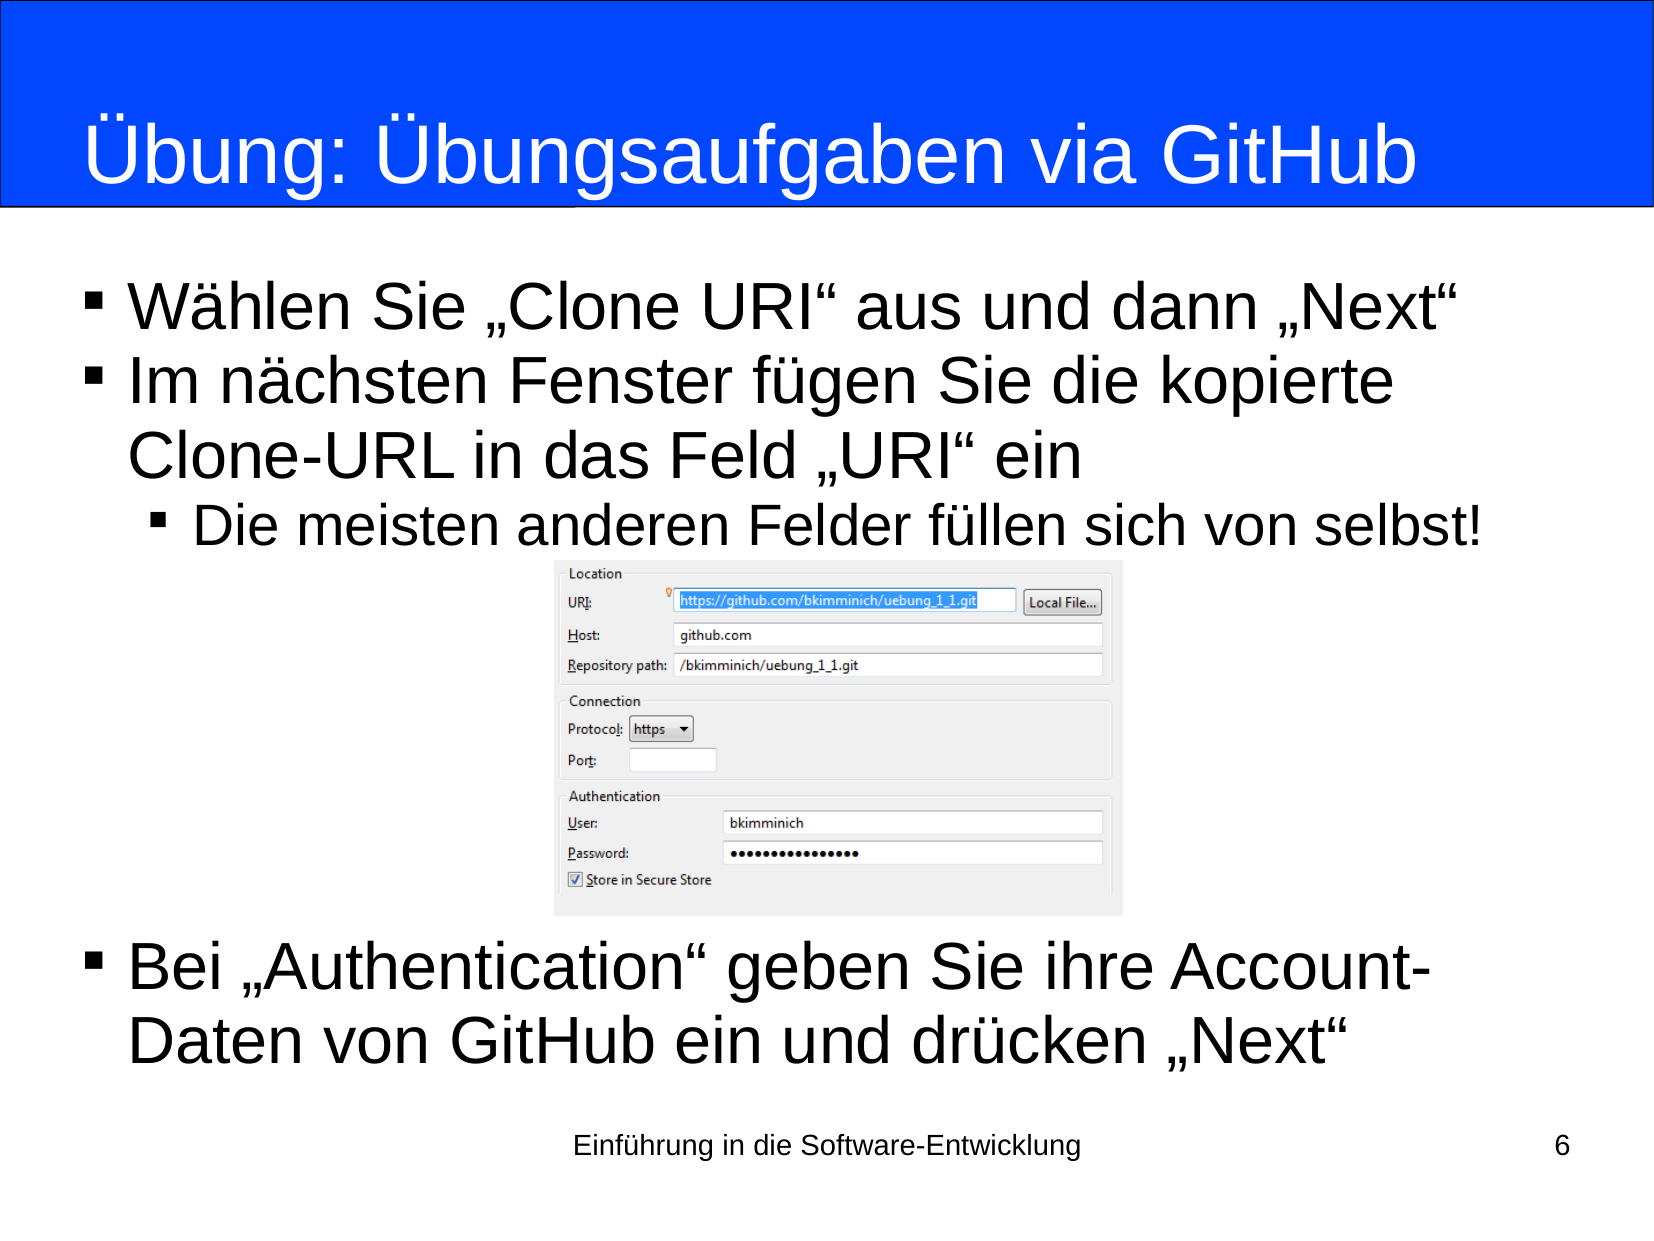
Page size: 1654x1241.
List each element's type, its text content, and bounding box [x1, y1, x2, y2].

picture [553, 560, 1123, 916]
footer Einführung in die Software-Entwicklung [565, 1129, 1090, 1216]
subtitle Wählen Sie „Clone URI“ aus und dann „Next“ Im nächsten Fenster fügen Sie die kopierte Clone-URL in das Feld „URI“ ein Die meisten anderen Felder füllen sich von selbst! Bei „Authentication“ geben Sie ihre Account-Daten von GitHub ein und drücken „Next“ [82, 265, 1572, 1085]
slide_number 6 [1185, 1129, 1571, 1216]
title Übung: Übungsaufgaben via GitHub [82, 49, 1571, 257]
text_box [0, 0, 1654, 207]
